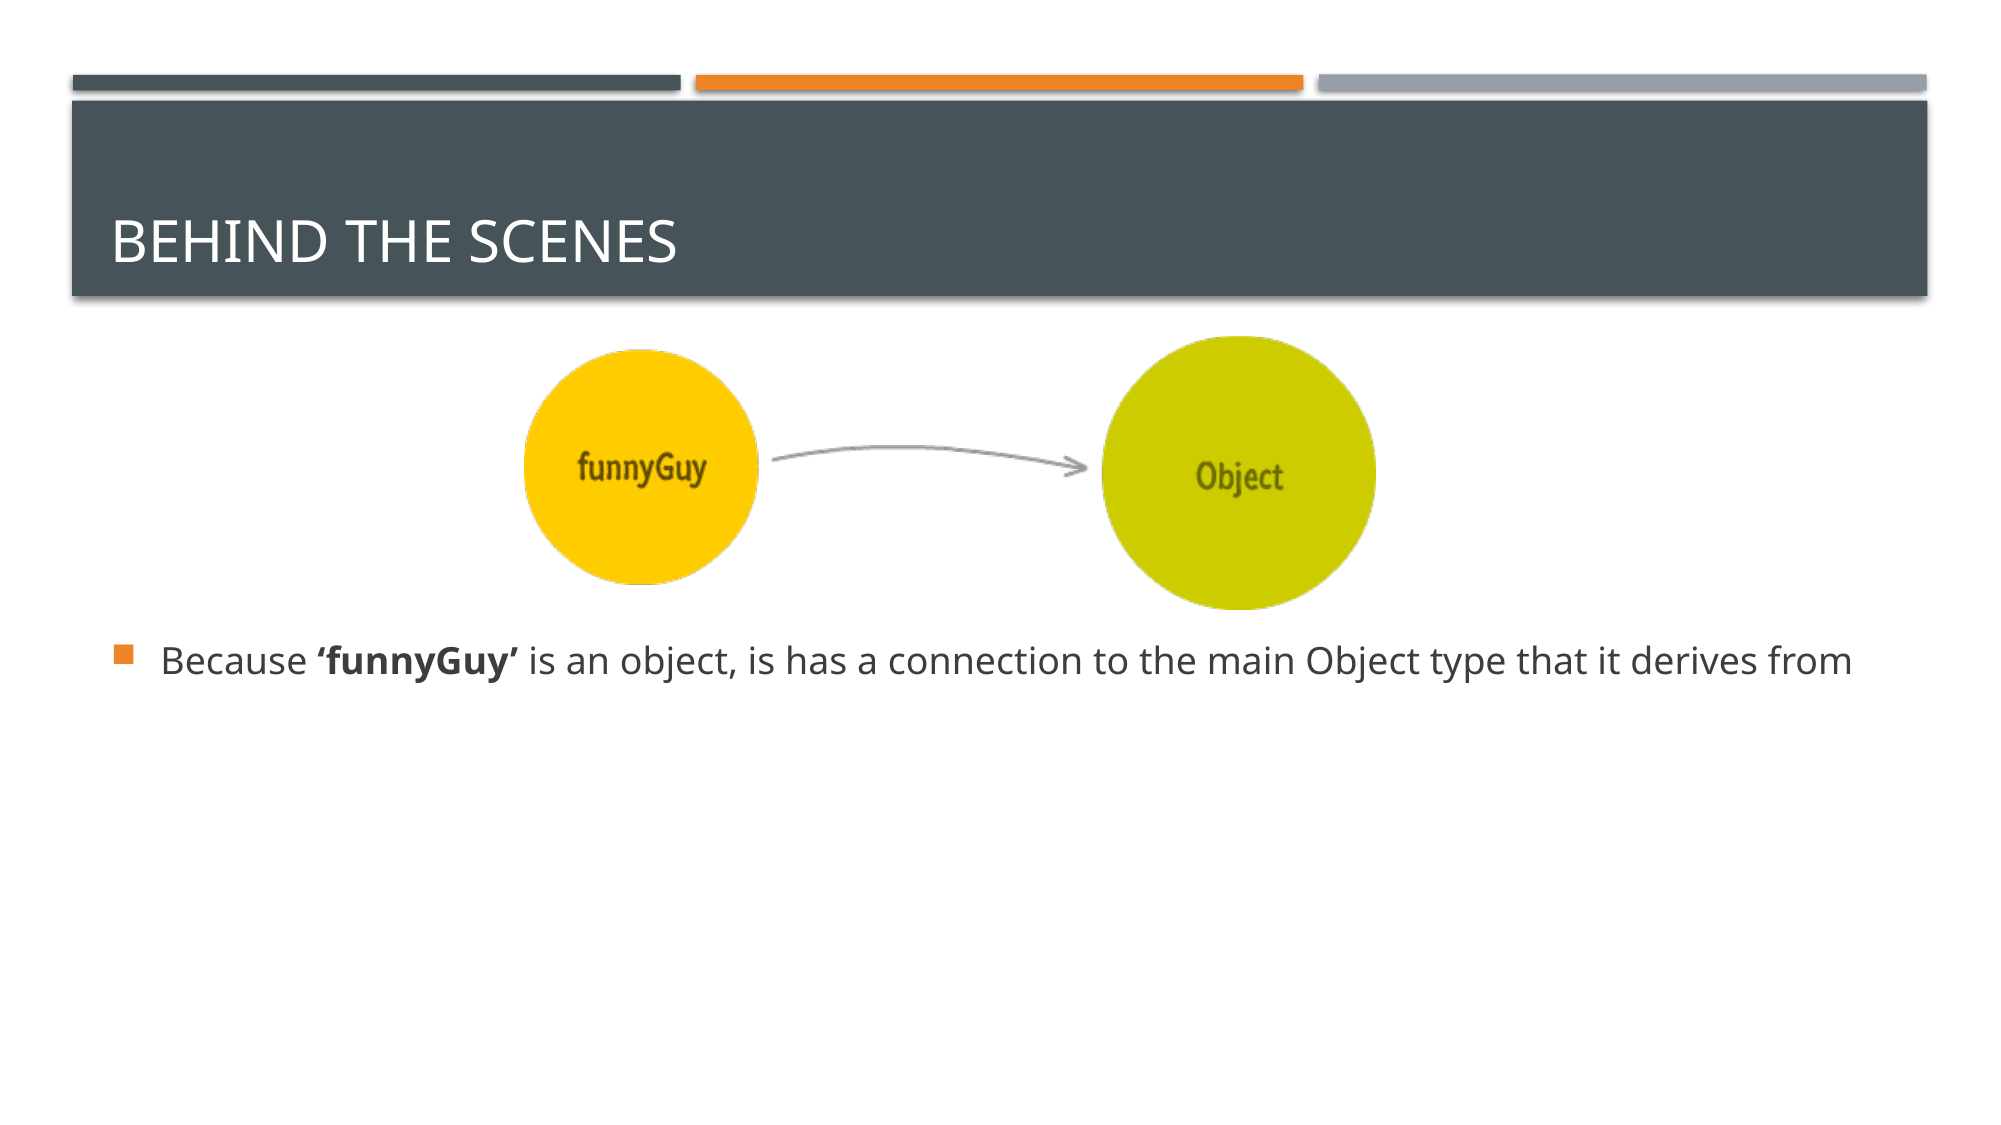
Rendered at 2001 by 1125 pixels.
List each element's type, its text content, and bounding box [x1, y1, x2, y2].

picture [523, 336, 1377, 611]
title BEHIND THE SCENES [95, 115, 1905, 282]
list Because ‘funnyGuy’ is an object, is has a connection to the main Object type that it derives from [95, 357, 1905, 962]
